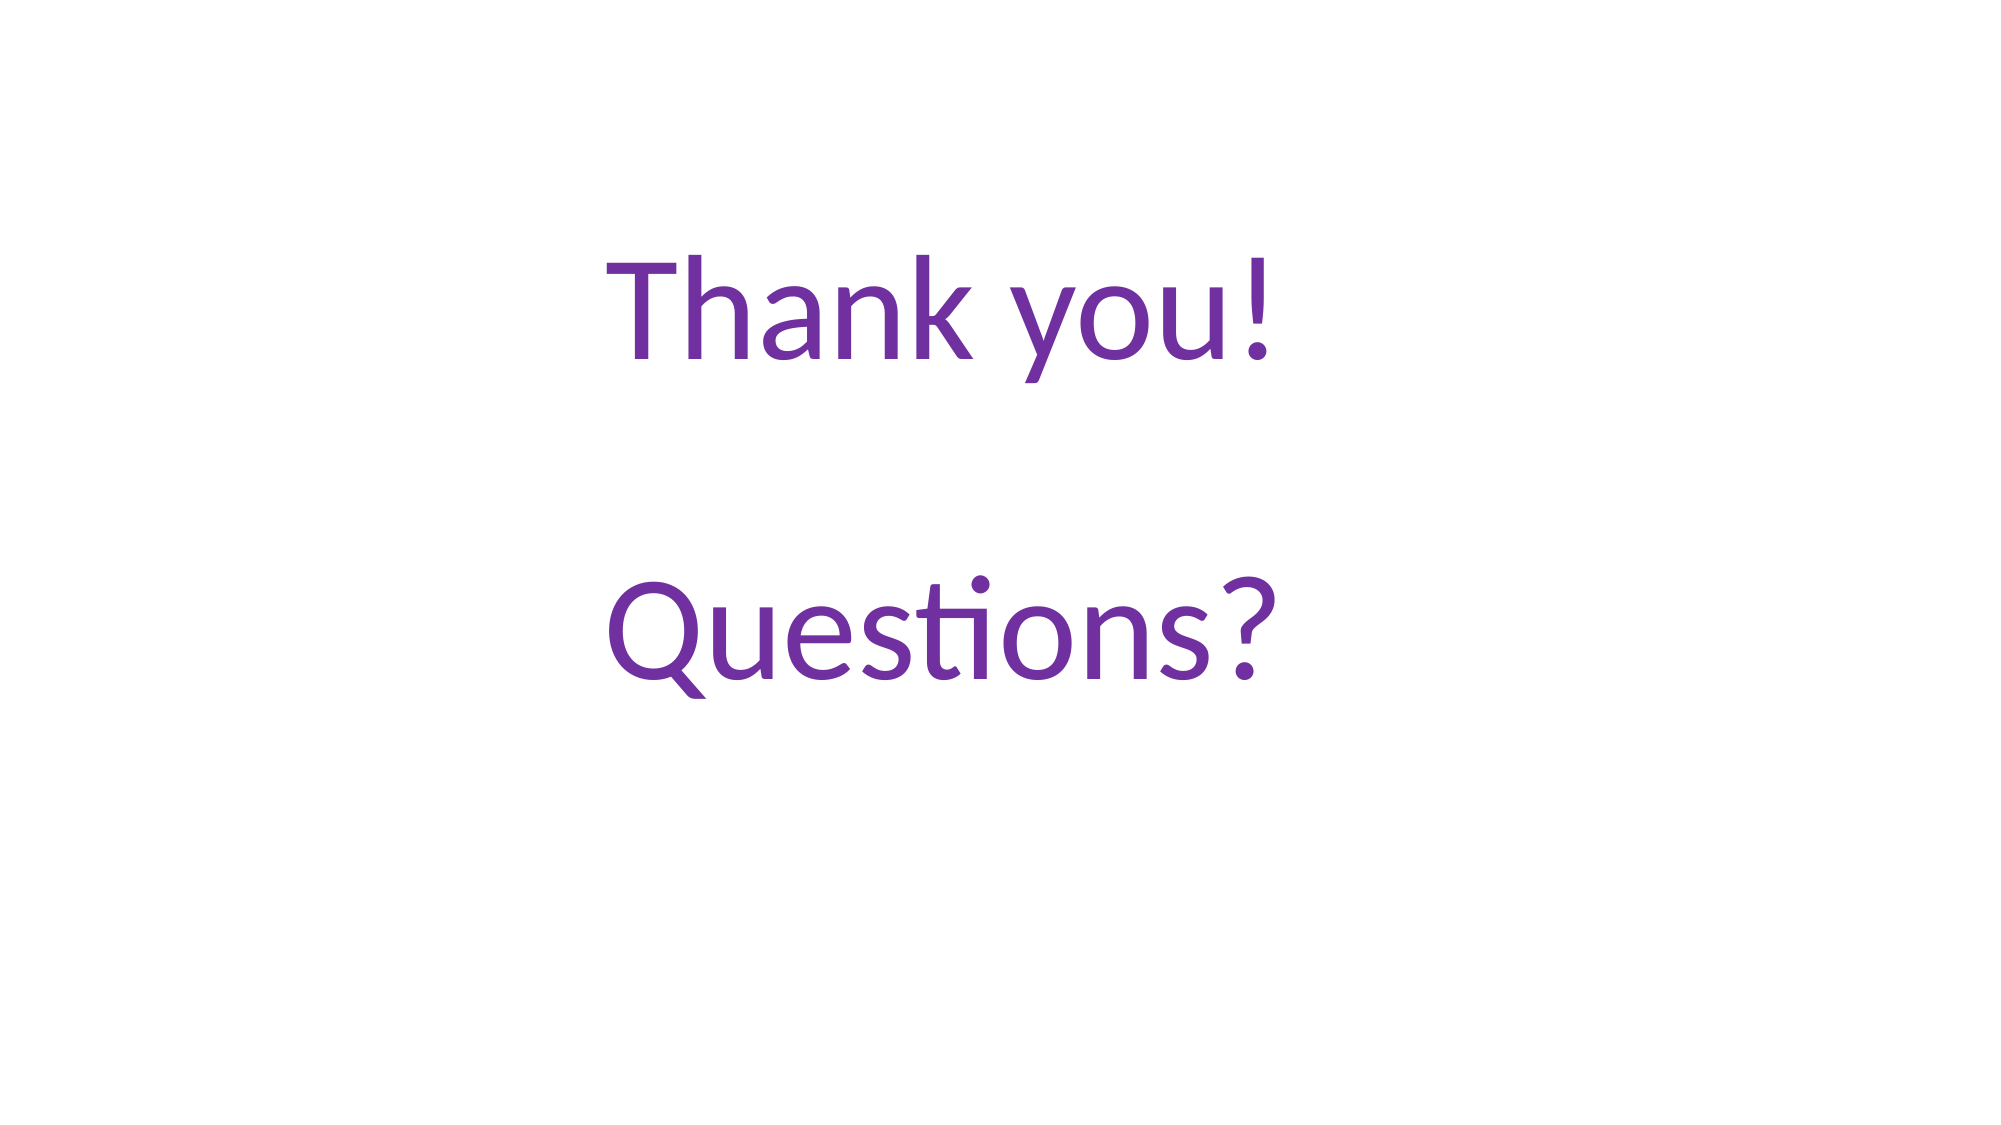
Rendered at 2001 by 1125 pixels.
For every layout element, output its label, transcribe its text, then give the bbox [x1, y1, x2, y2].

text_box Questions? [445, 542, 1443, 736]
list Thank you! [445, 222, 1443, 416]
